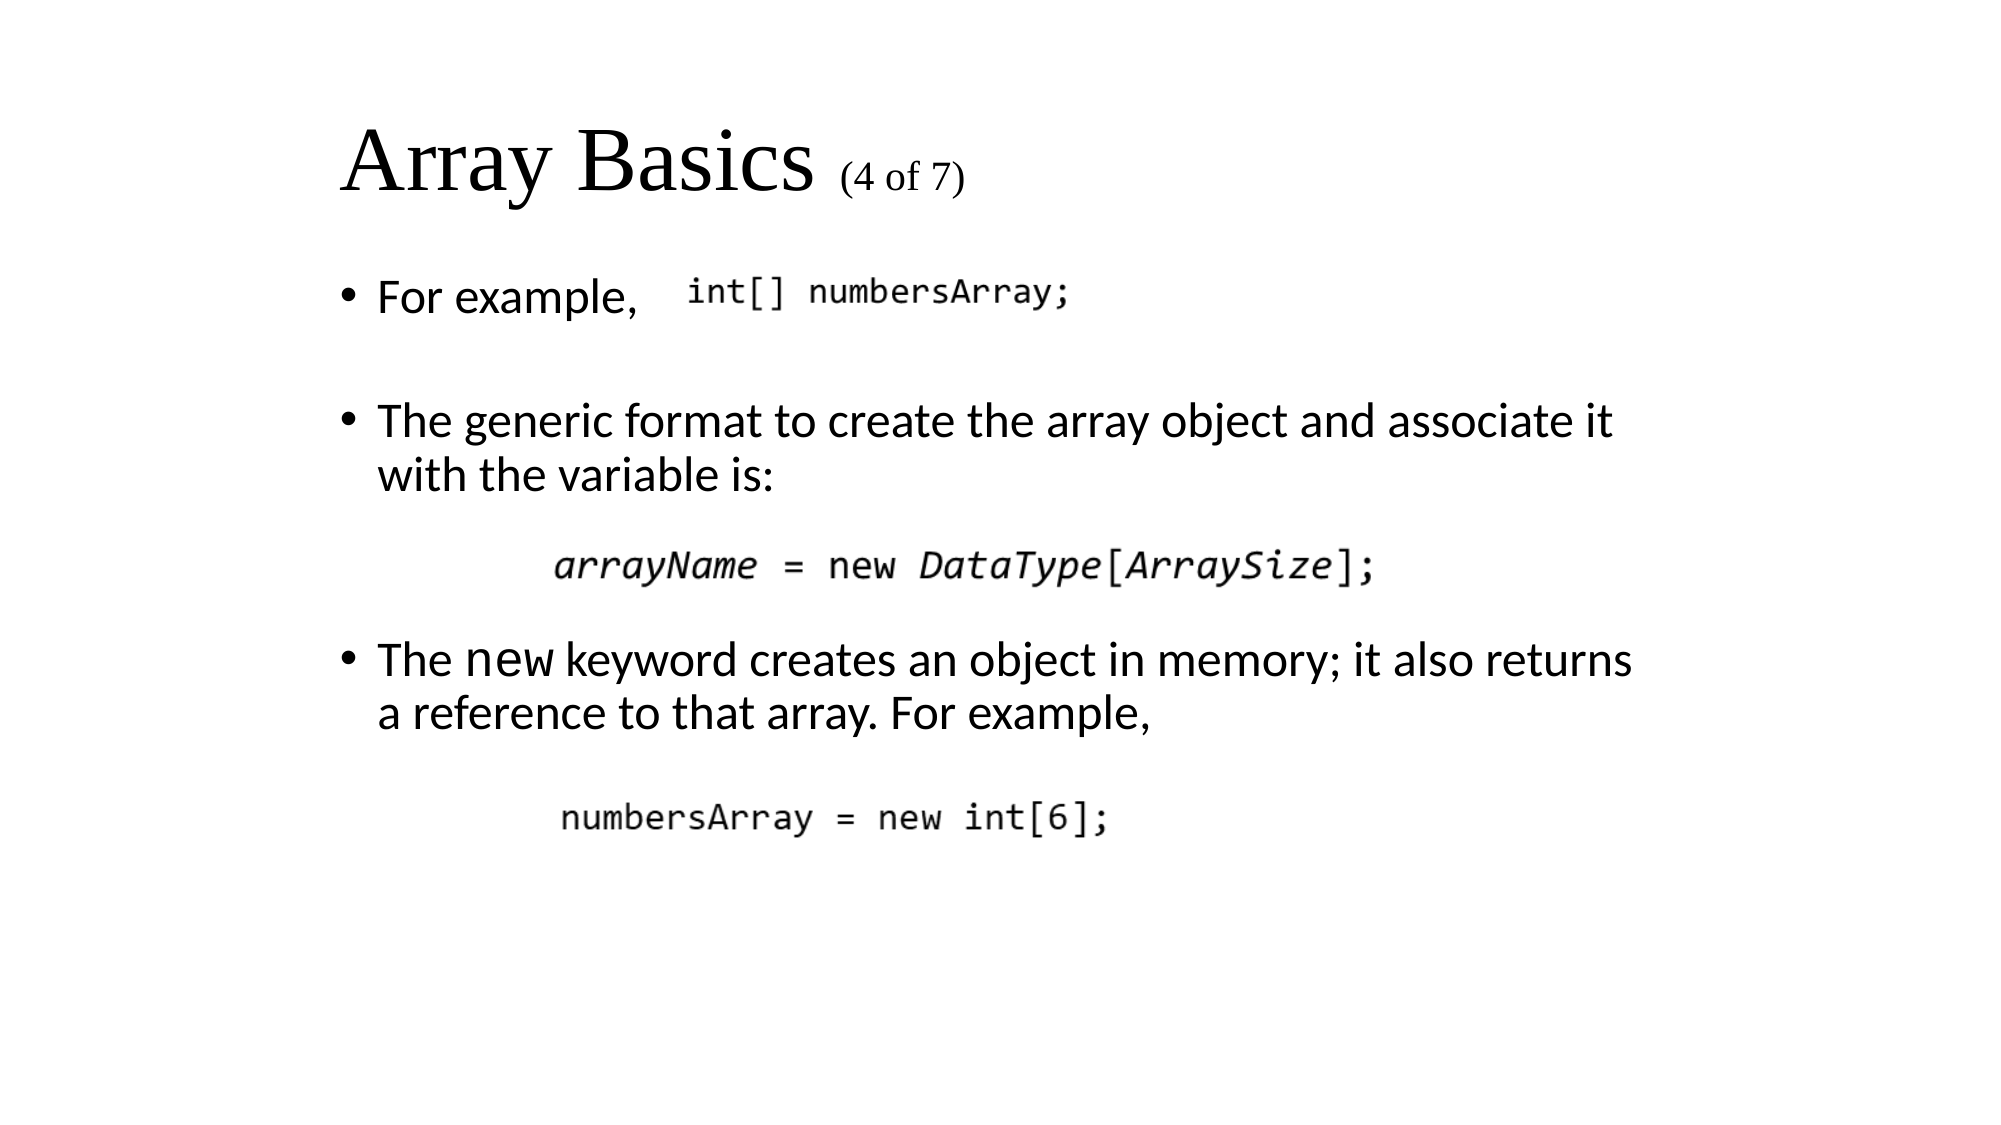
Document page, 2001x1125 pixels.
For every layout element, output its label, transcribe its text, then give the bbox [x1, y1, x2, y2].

title Array Basics (4 of 7) [324, 52, 1675, 262]
list The new keyword creates an object in memory; it also returns a reference to that array. For example, [324, 625, 1675, 777]
picture [665, 261, 1096, 334]
list The generic format to create the array object and associate it with the variable is: [324, 386, 1675, 515]
picture [552, 784, 1137, 863]
list For example, [324, 262, 1675, 348]
picture [528, 525, 1405, 614]
